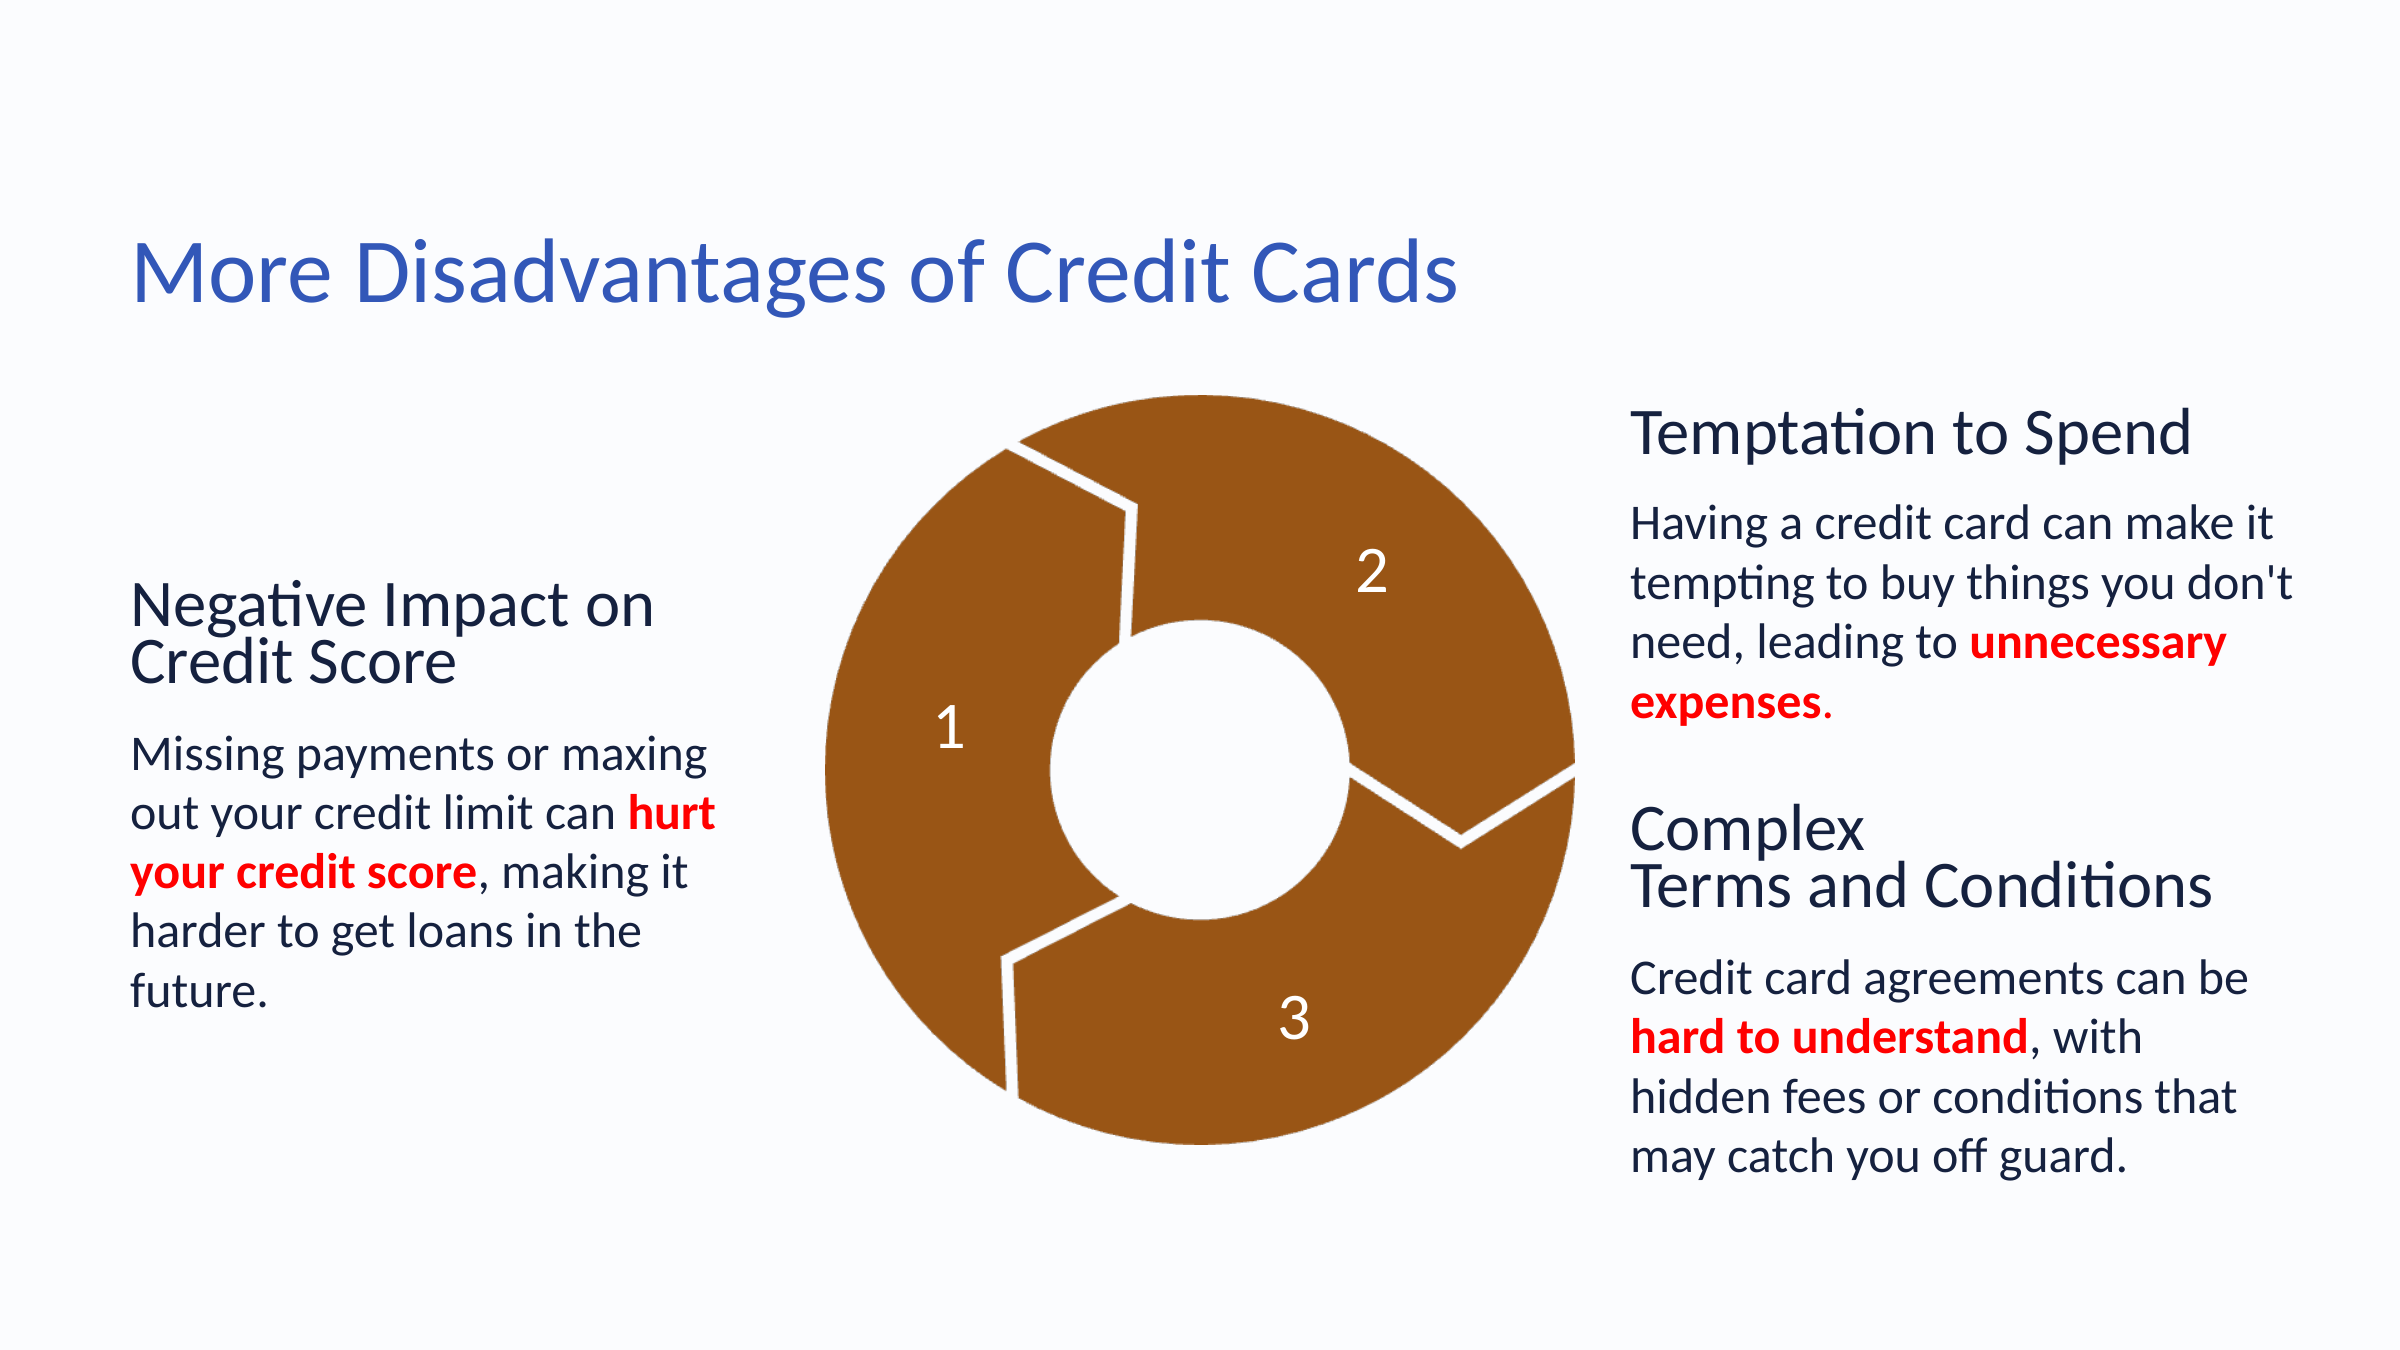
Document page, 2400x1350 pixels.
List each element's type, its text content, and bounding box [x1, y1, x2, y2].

text_box Negative Impact on Credit Score [130, 581, 752, 699]
text_box Temptation to Spend [1630, 410, 2096, 469]
picture [825, 395, 1575, 1145]
text_box Credit card agreements can be hard to understand, with hidden fees or conditions that may catch you off guard. [1630, 945, 2270, 1184]
text_box Complex Terms and Conditions [1630, 806, 2270, 923]
text_box More Disadvantages of Credit Cards [130, 205, 1687, 322]
text_box Missing payments or maxing out your credit limit can hurt your credit score, making it harder to get loans in the future. [130, 720, 752, 959]
text_box Having a credit card can make it tempting to buy things you don't need, leading to unnecessary expenses. [1630, 490, 2379, 670]
